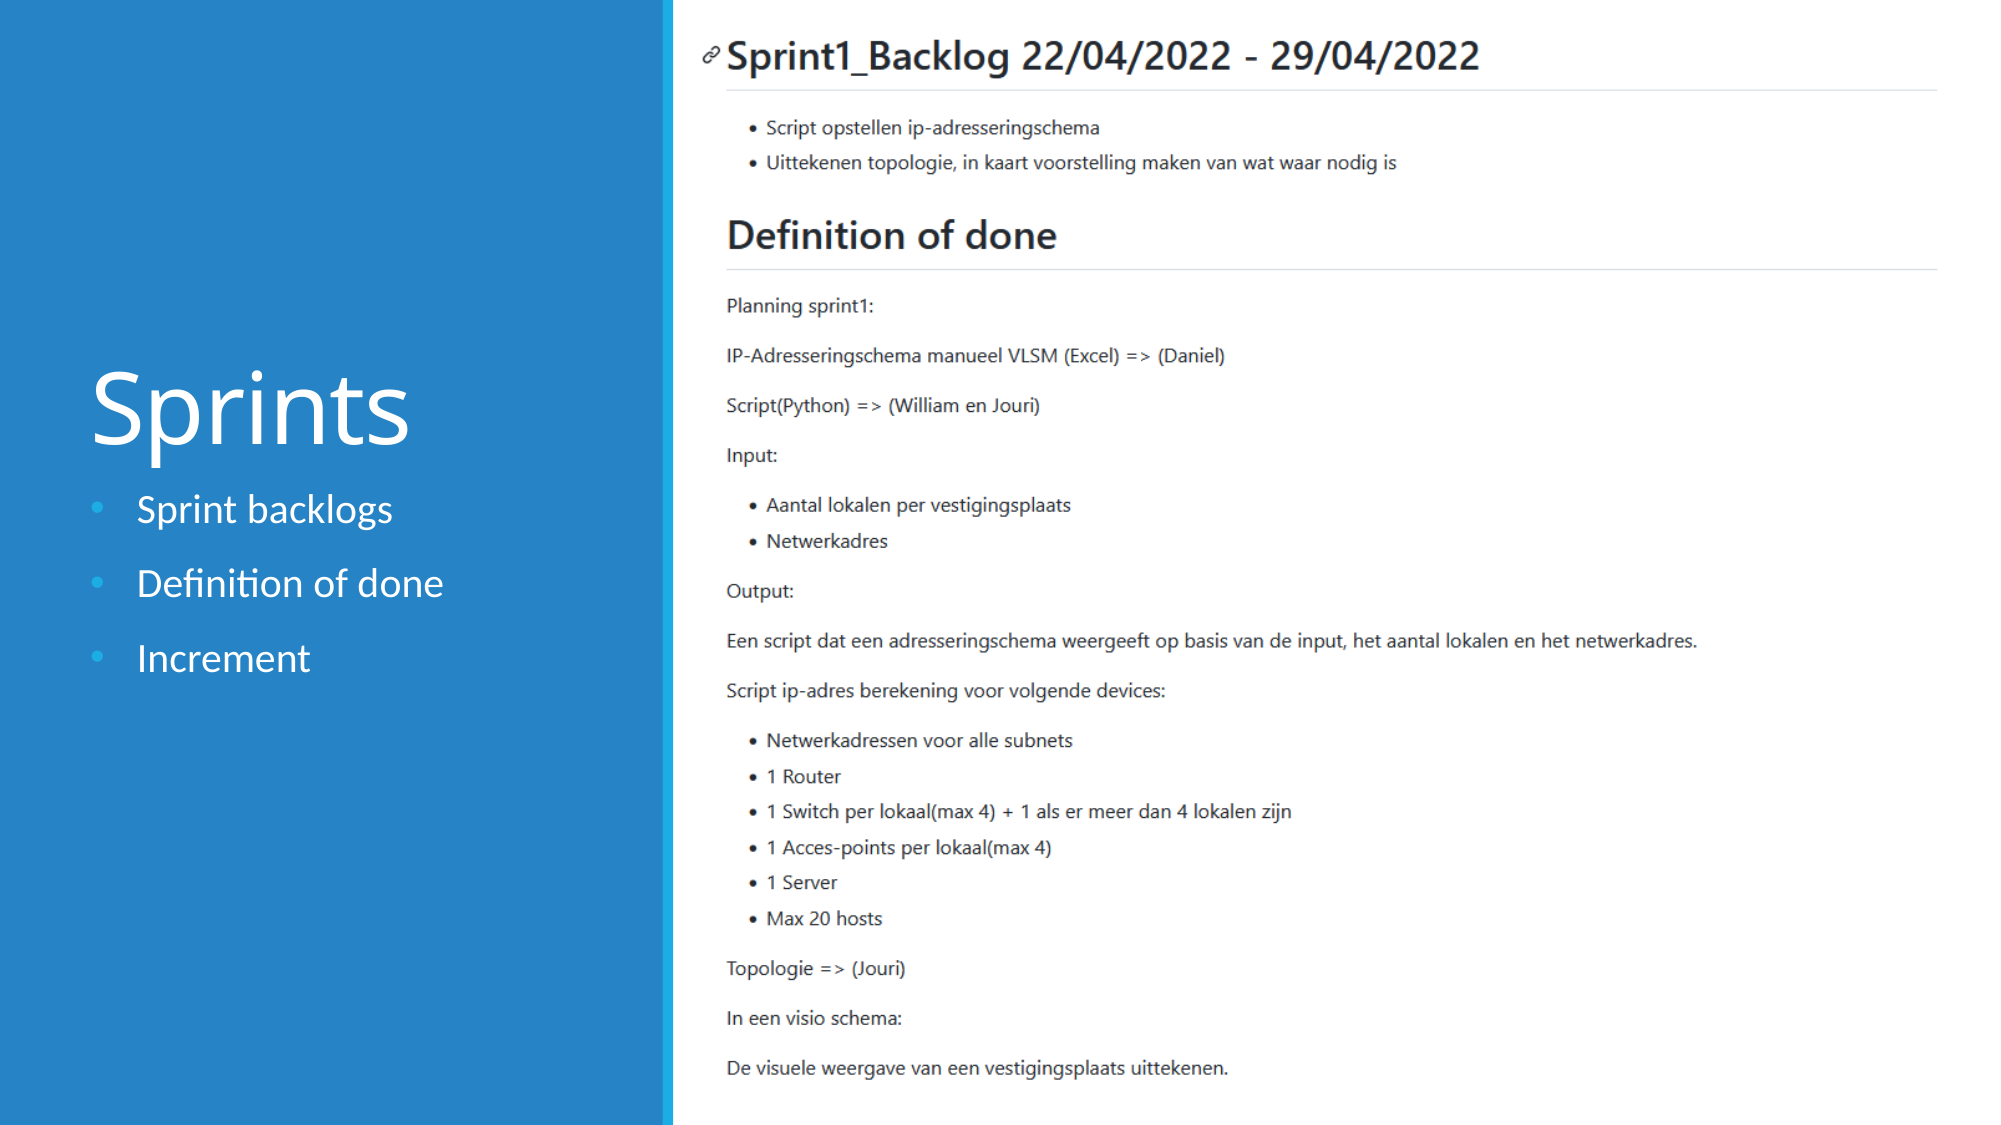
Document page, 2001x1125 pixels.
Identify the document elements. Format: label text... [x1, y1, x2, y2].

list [677, 28, 1938, 1082]
list Sprint backlogs Definition of done Increment [75, 479, 600, 1035]
title Sprints [75, 146, 600, 473]
